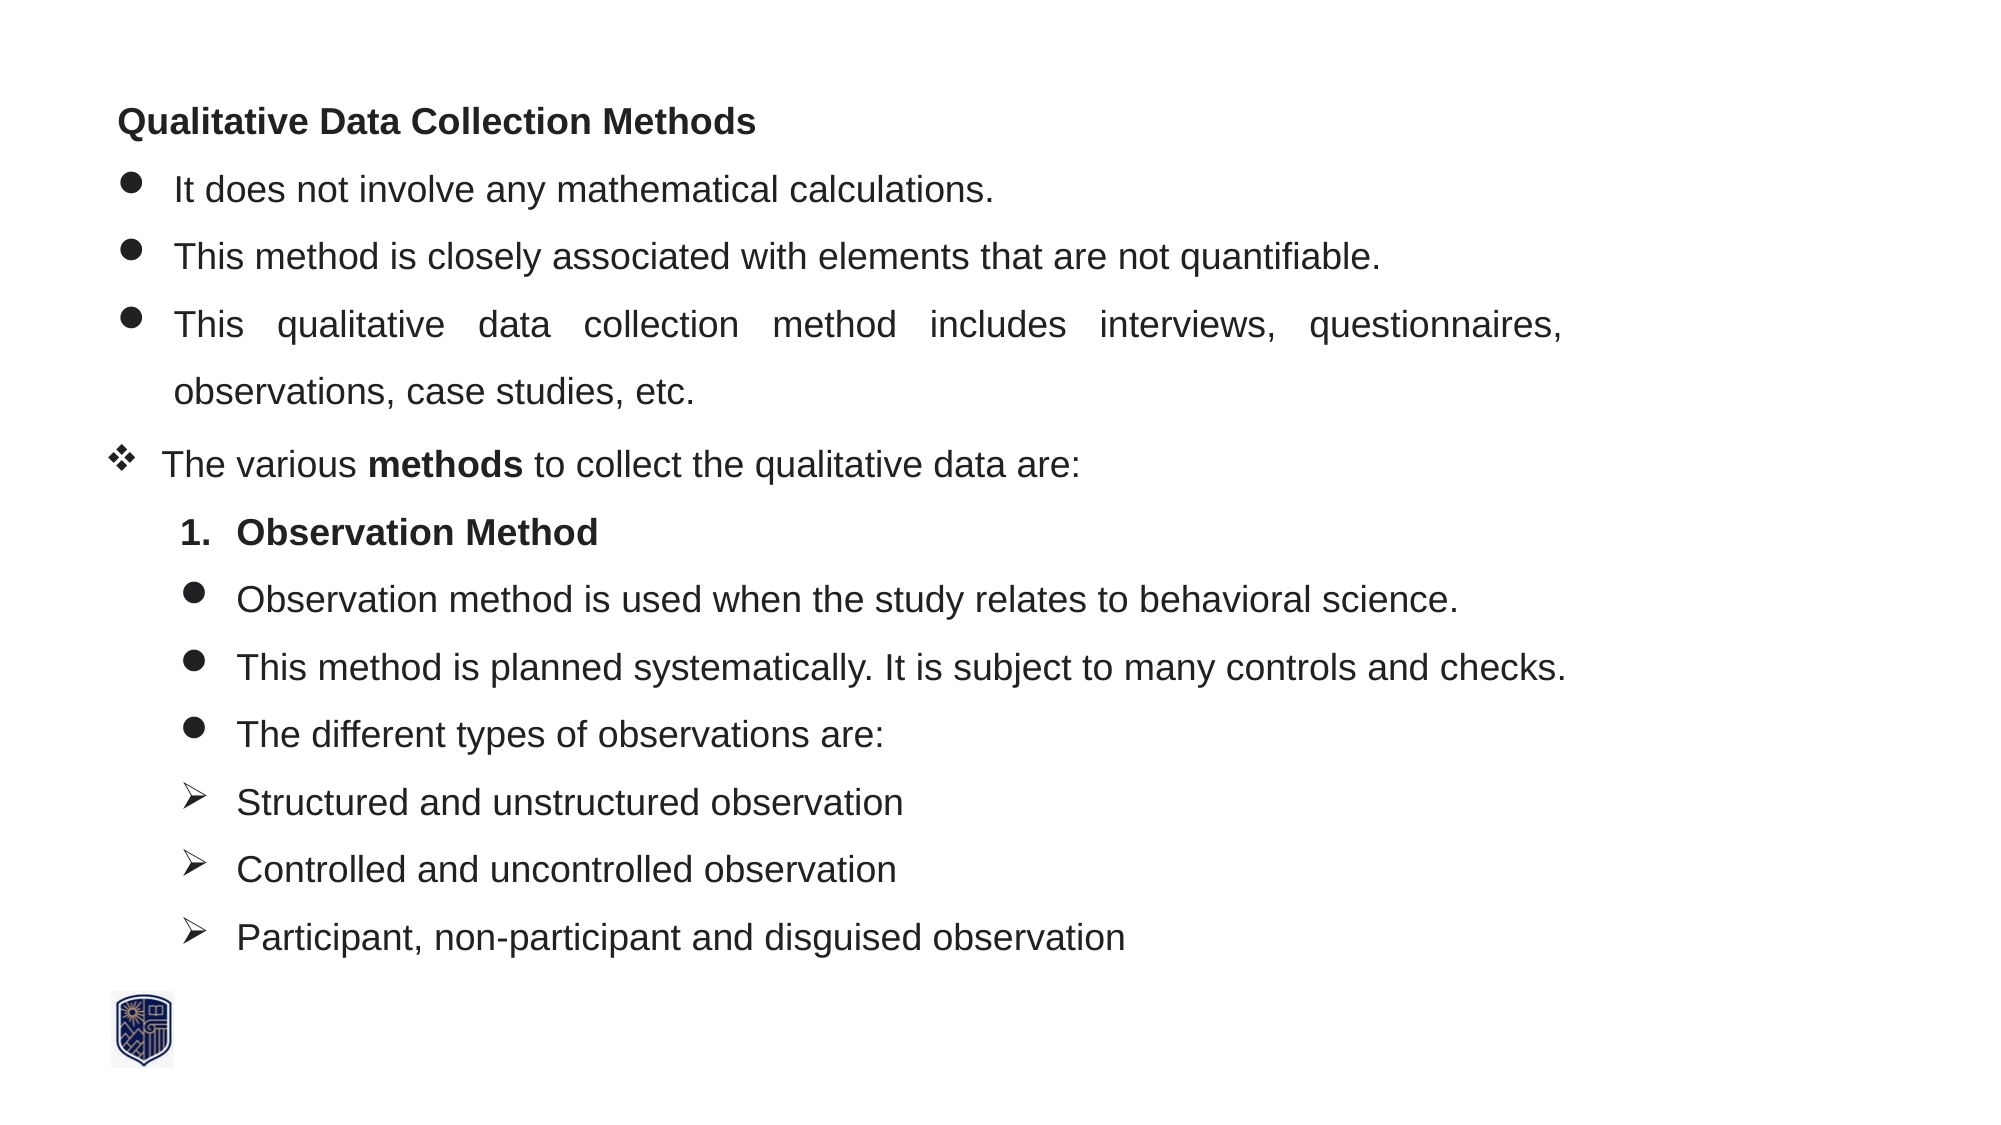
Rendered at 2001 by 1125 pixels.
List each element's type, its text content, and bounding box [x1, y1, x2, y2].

text_box Qualitative Data Collection Methods It does not involve any mathematical calculations. This method is closely associated with elements that are not quantifiable. This qualitative data collection method includes interviews, questionnaires, observations, case studies, etc. [102, 67, 1578, 410]
picture [111, 991, 174, 1068]
text_box The various methods to collect the qualitative data are: Observation Method Observation method is used when the study relates to behavioral science. This method is planned systematically. It is subject to many controls and checks. The different types of observations are: Structured and unstructured observation Controlled and uncontrolled observation Participant, non-participant and disguised observation [90, 410, 1649, 966]
